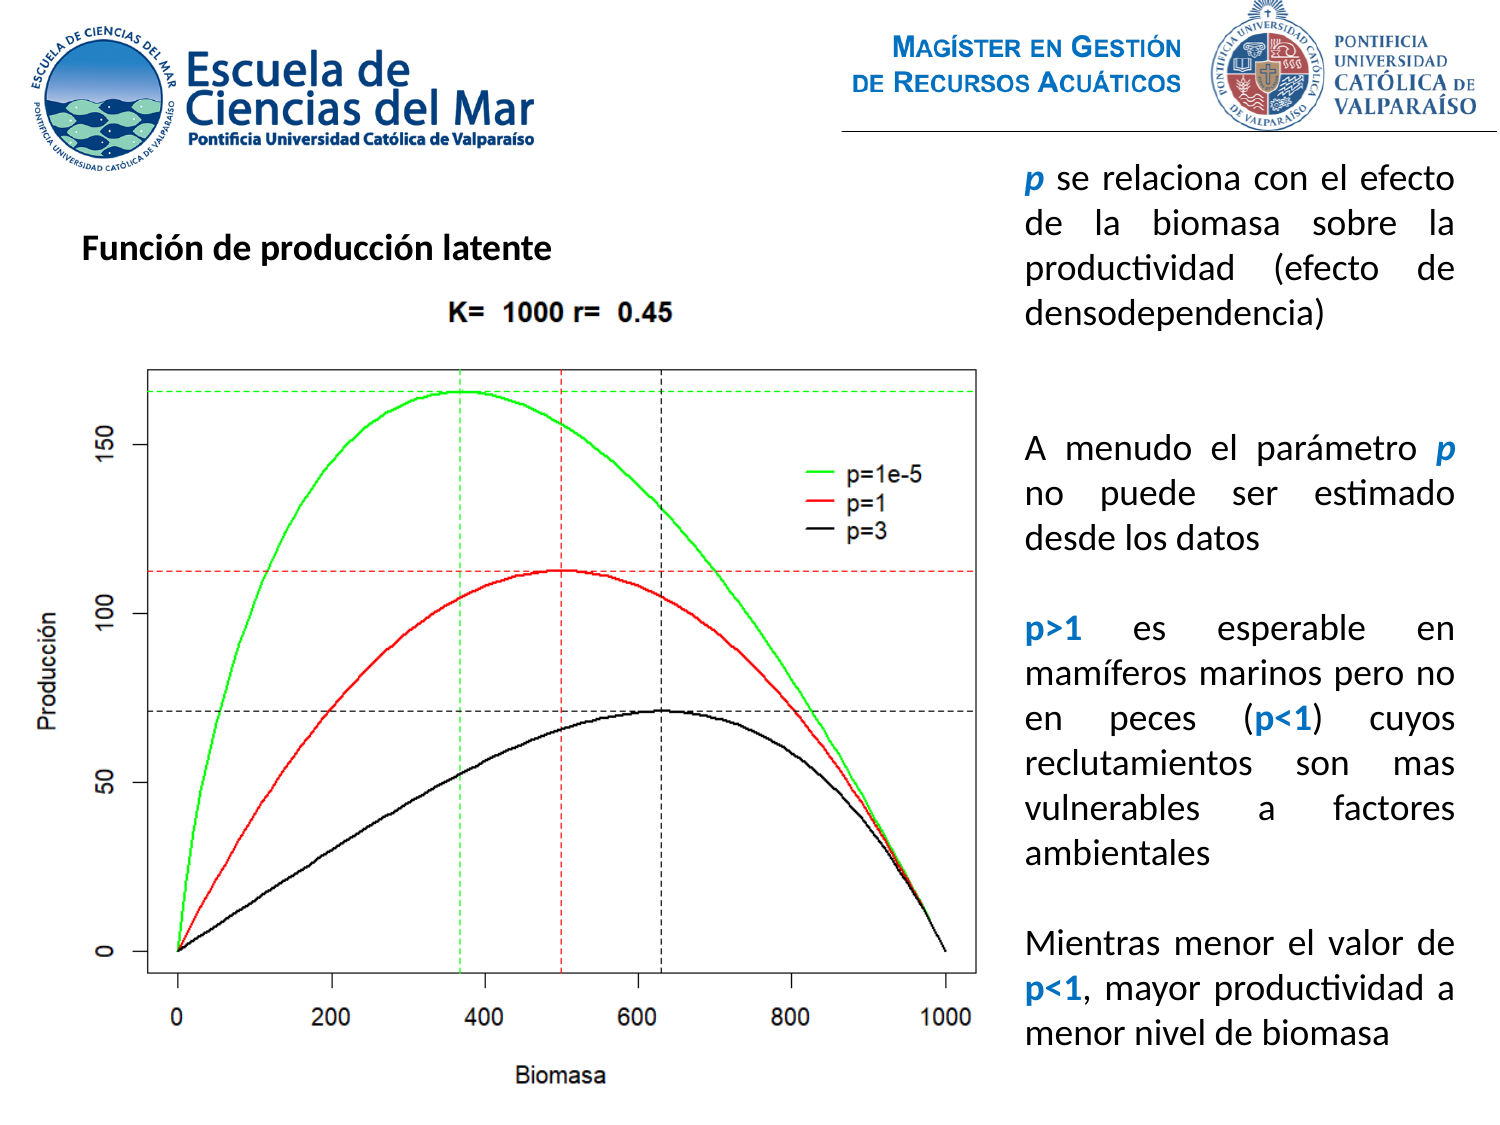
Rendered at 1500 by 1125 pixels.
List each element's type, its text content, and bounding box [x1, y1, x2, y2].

picture [841, 0, 1497, 146]
picture [31, 26, 534, 172]
text_box p se relaciona con el efecto de la biomasa sobre la productividad (efecto de densodependencia) A menudo el parámetro p no puede ser estimado desde los datos p>1 es esperable en mamíferos marinos pero no en peces (p<1) cuyos reclutamientos son mas vulnerables a factores ambientales Mientras menor el valor de p<1, mayor productividad a menor nivel de biomasa [1009, 146, 1471, 1061]
picture [29, 290, 1037, 1121]
text_box Función de producción latente [67, 215, 569, 276]
